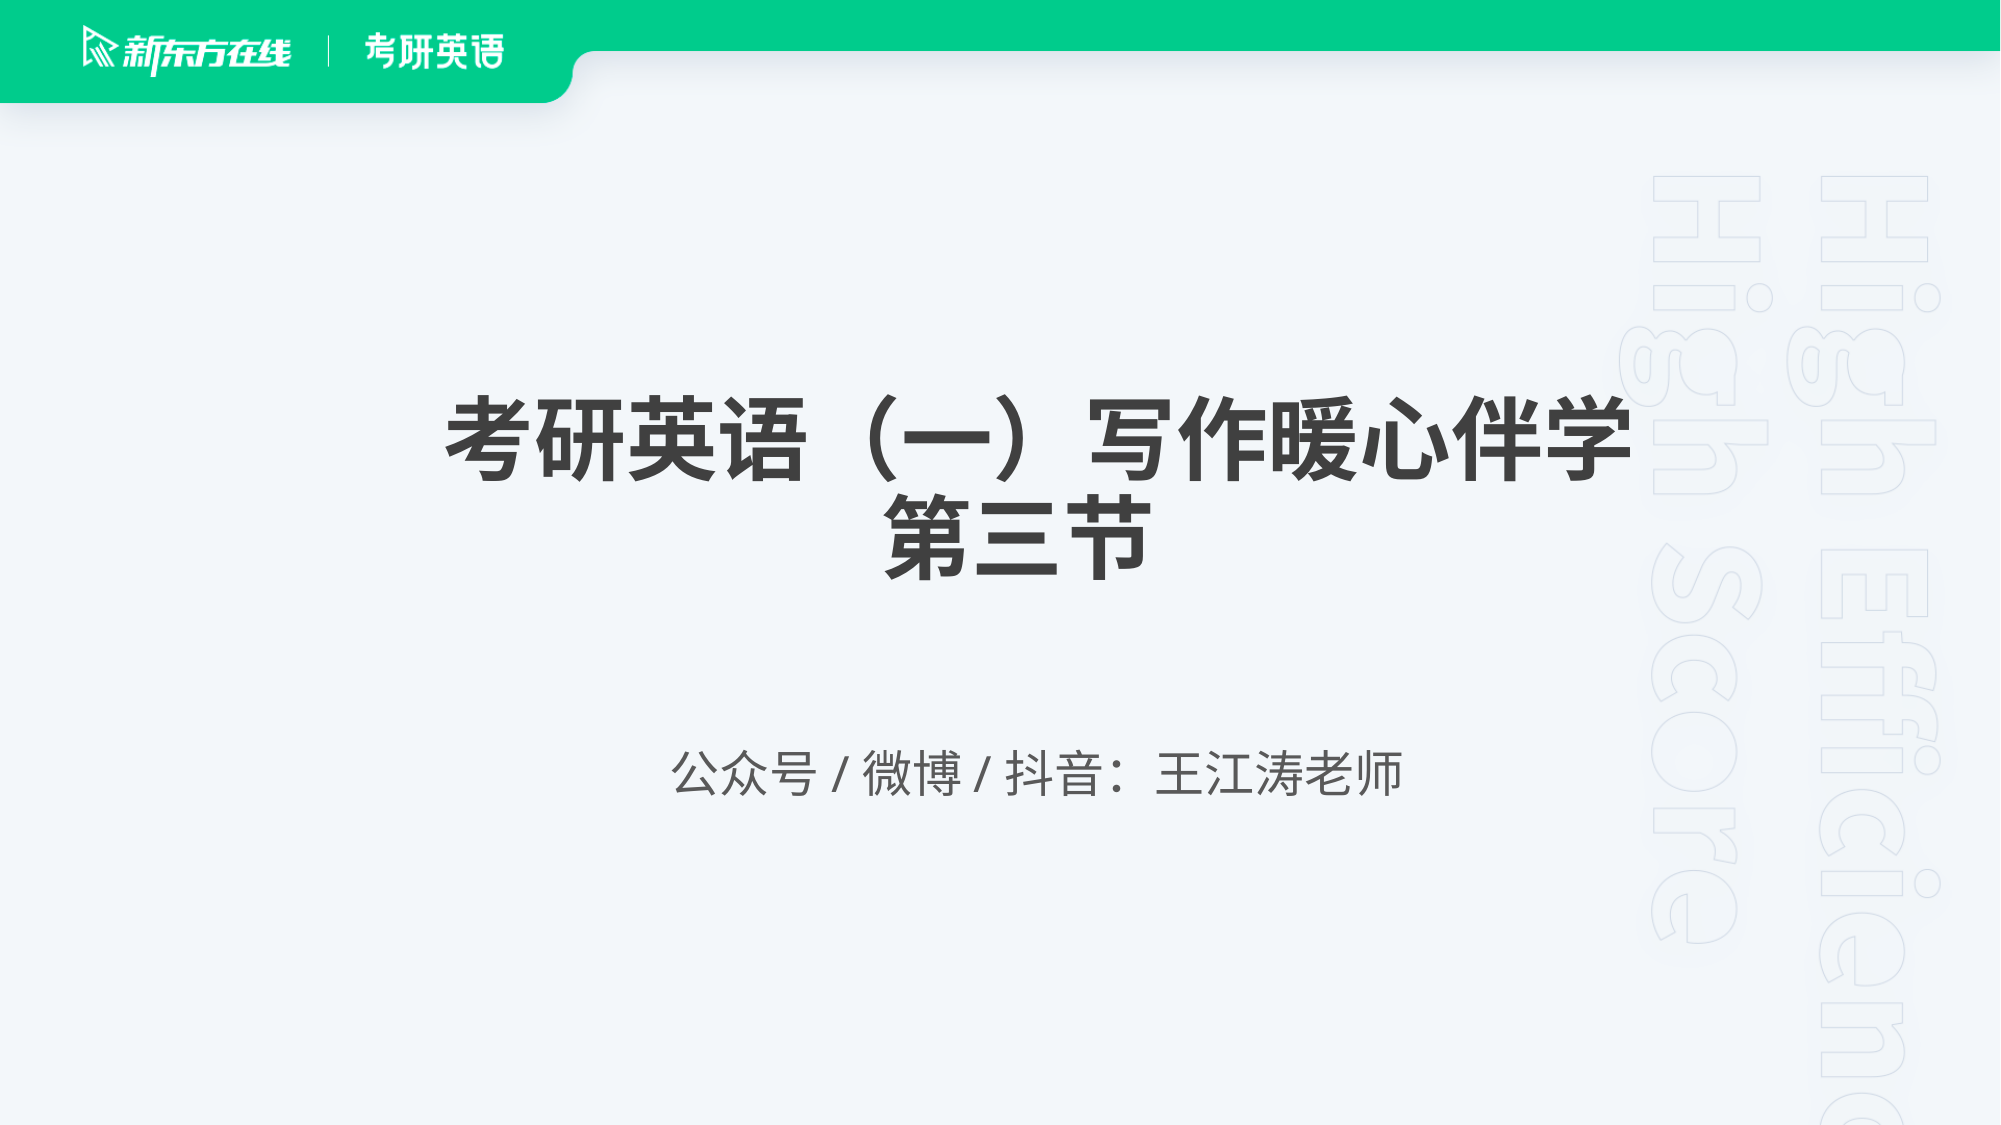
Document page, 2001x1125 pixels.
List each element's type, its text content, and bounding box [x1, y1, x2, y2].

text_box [613, 599, 1461, 811]
text_box 考研英语（一）写作暖心伴学 第三节 [270, 312, 1765, 675]
picture [0, 0, 2001, 1125]
